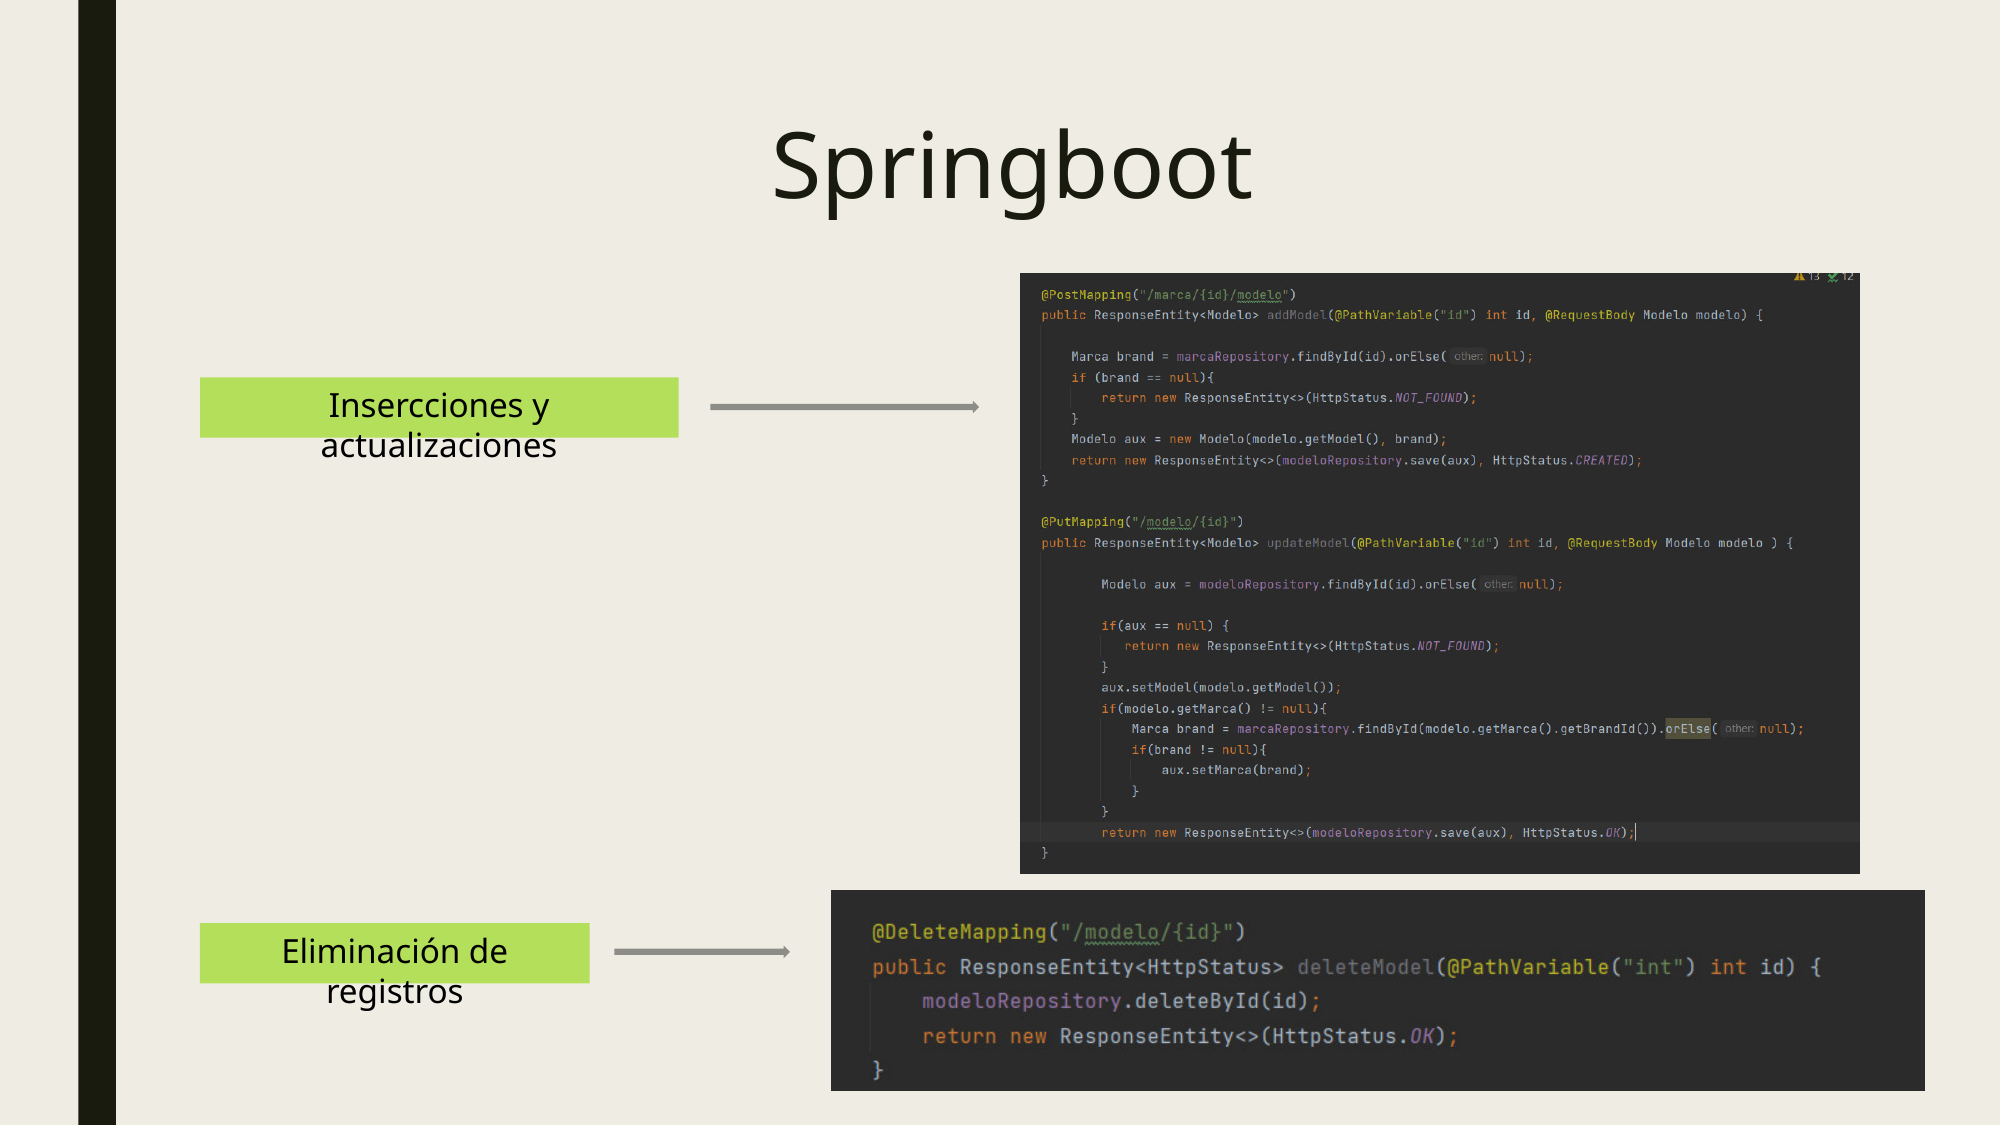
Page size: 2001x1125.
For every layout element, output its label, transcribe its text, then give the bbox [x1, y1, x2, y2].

picture [1020, 273, 1860, 874]
text_box Eliminación de registros [199, 923, 590, 984]
title Springboot [225, 112, 1800, 243]
text_box [707, 398, 982, 416]
picture [831, 890, 1925, 1091]
text_box Insercciones y actualizaciones [200, 377, 679, 438]
text_box [611, 942, 793, 961]
